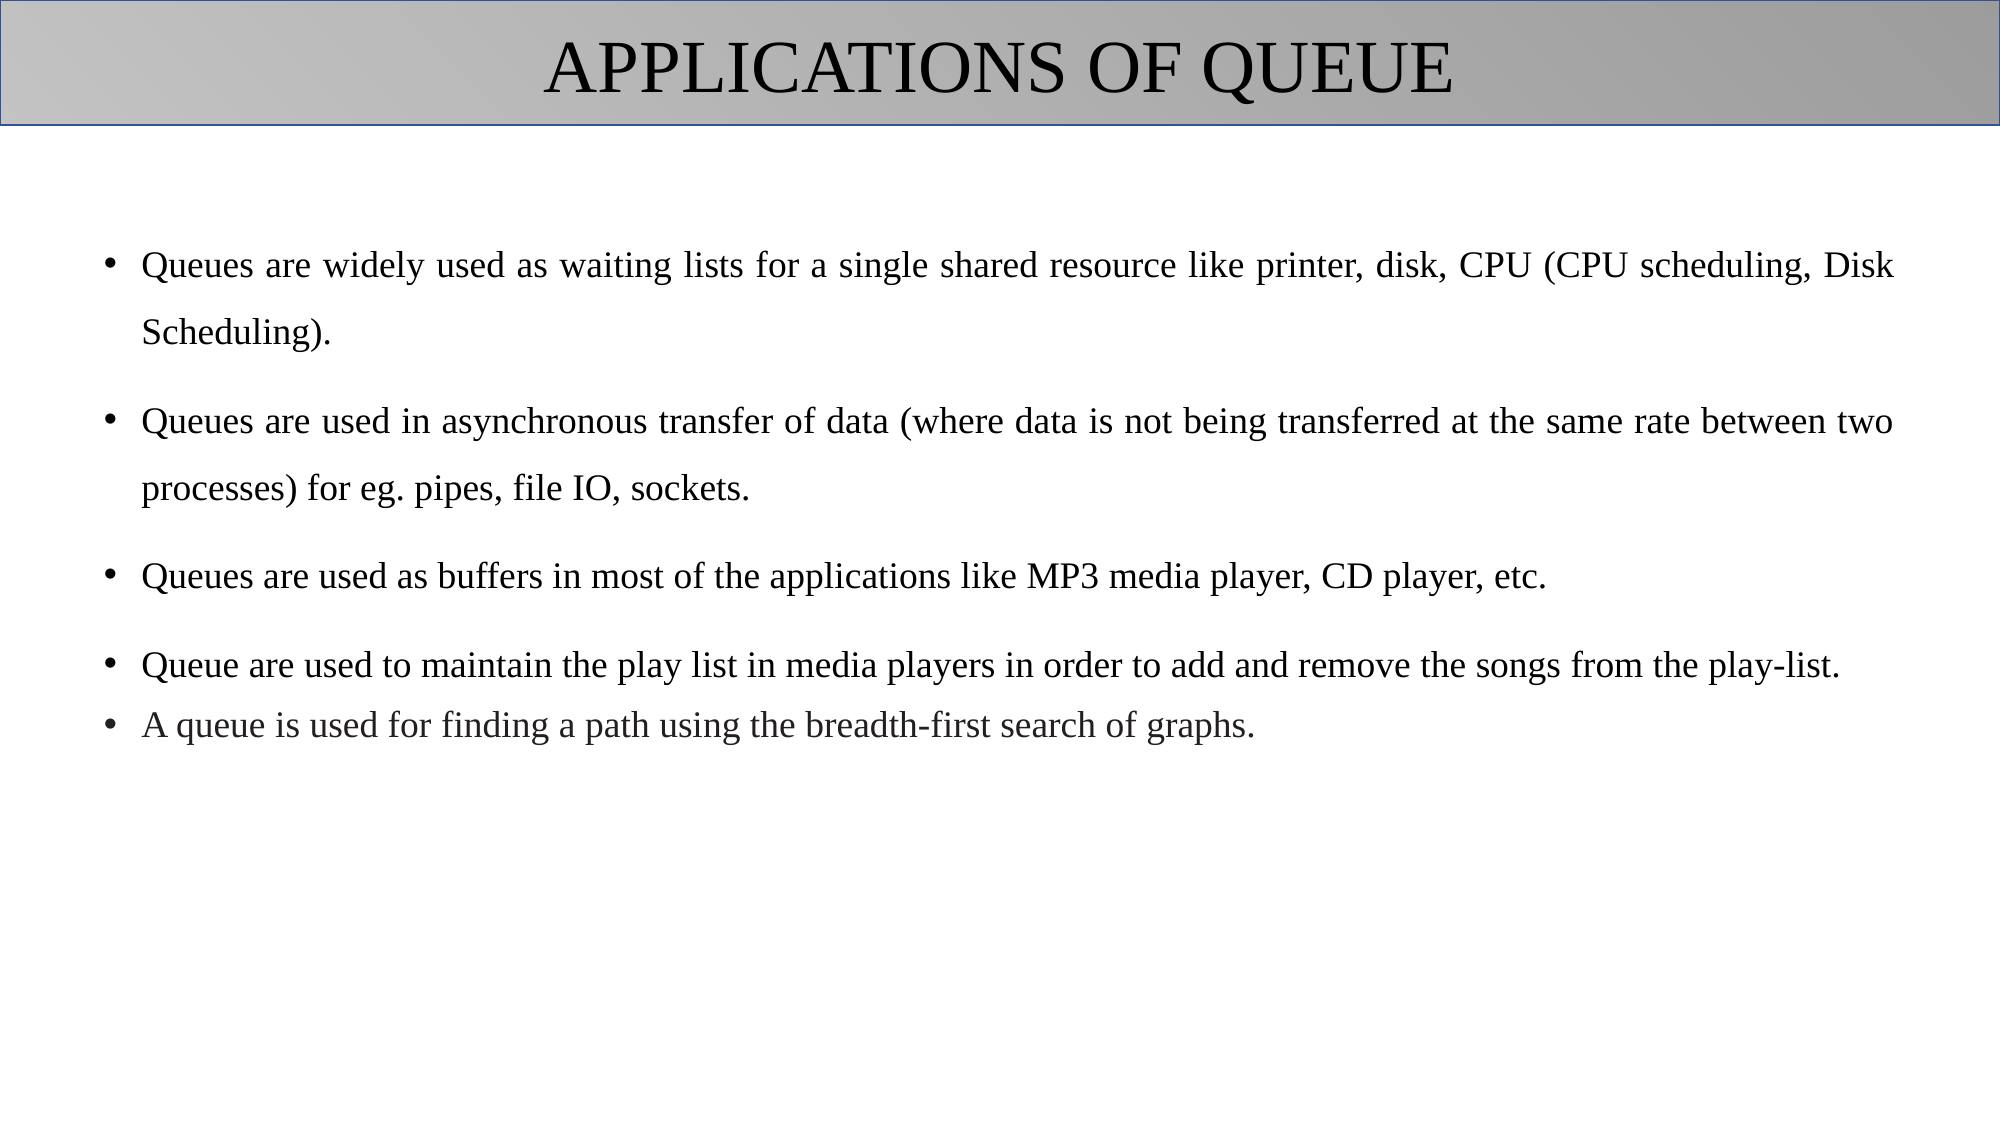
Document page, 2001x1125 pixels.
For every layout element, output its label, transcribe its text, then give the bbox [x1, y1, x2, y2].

text_box APPLICATIONS OF QUEUE [0, 0, 2000, 126]
list Queues are widely used as waiting lists for a single shared resource like printer, disk, CPU (CPU scheduling, Disk Scheduling). Queues are used in asynchronous transfer of data (where data is not being transferred at the same rate between two processes) for eg. pipes, file IO, sockets. Queues are used as buffers in most of the applications like MP3 media player, CD player, etc. Queue are used to maintain the play list in media players in order to add and remove the songs from the play-list. A queue is used for finding a path using the breadth-first search of graphs. [89, 209, 1912, 870]
